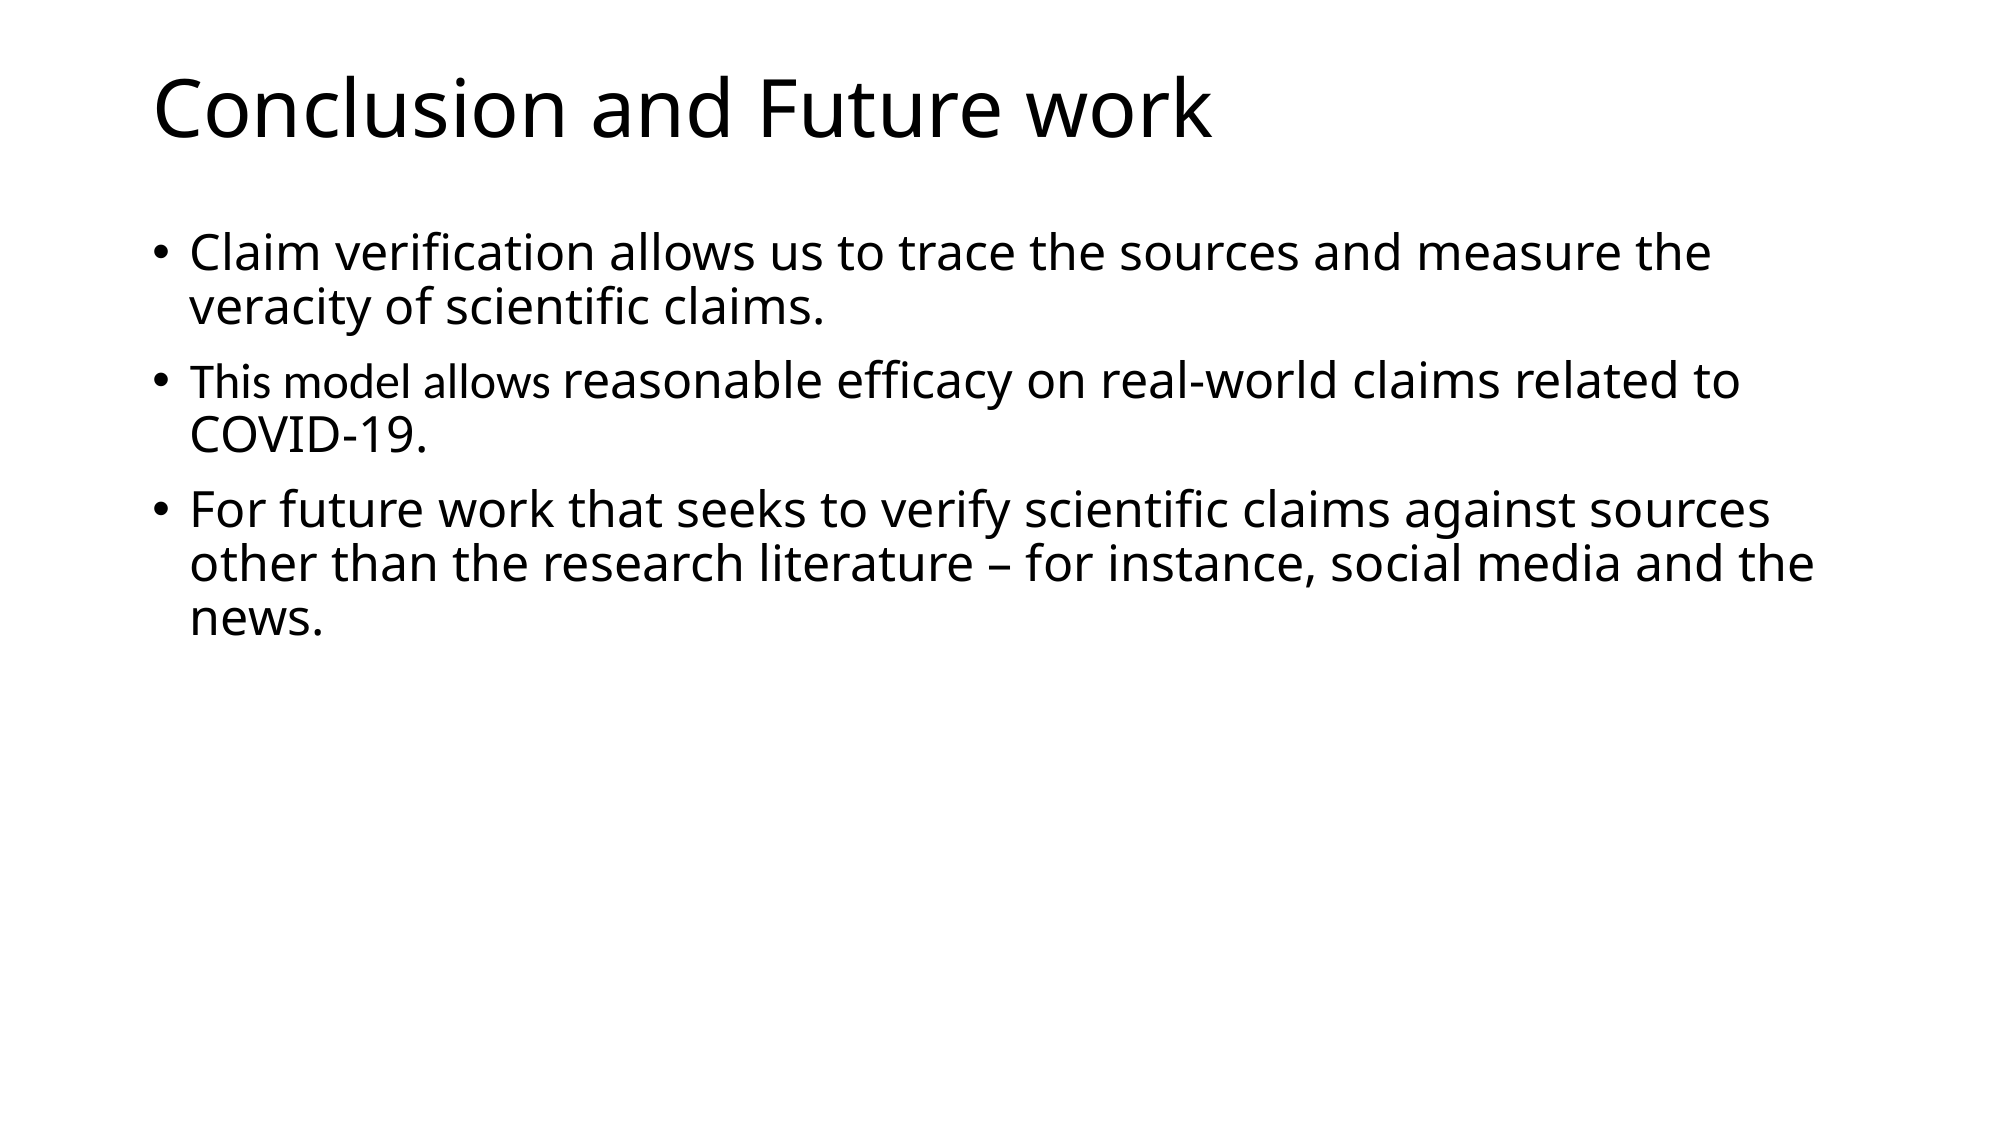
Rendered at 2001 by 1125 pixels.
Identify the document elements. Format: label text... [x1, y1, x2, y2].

list Claim verification allows us to trace the sources and measure the veracity of scientific claims. This model allows reasonable efficacy on real-world claims related to COVID-19. For future work that seeks to verify scientific claims against sources other than the research literature – for instance, social media and the news. [137, 219, 1863, 1014]
title Conclusion and Future work [137, 59, 1863, 163]
